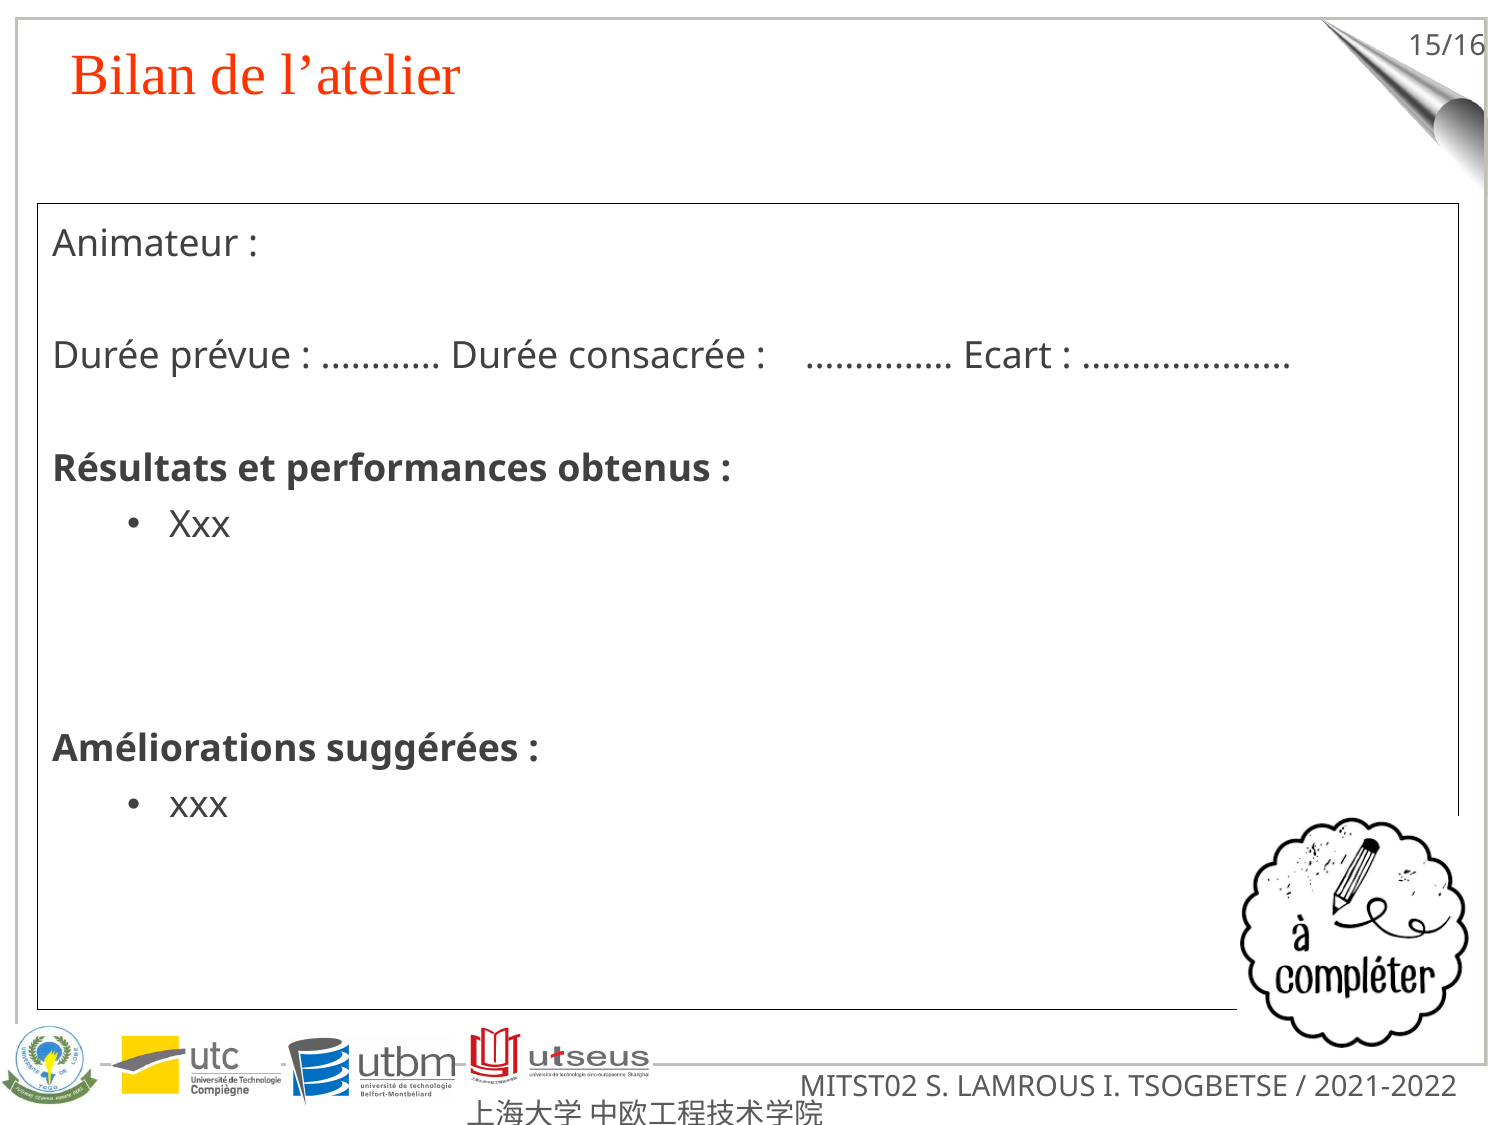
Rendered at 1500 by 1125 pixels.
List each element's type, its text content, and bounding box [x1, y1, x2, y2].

picture [1237, 816, 1471, 1051]
picture [0, 1024, 100, 1106]
table_header Animateur : Durée prévue : ............ Durée consacrée : …………… Ecart : ..................... Résultats et performances obtenus : Xxx Améliorations suggérées : xxx [38, 204, 1458, 1009]
picture [1318, 20, 1484, 197]
picture [286, 1036, 455, 1106]
picture [1473, 44, 1482, 53]
picture [466, 1026, 653, 1085]
picture [111, 1036, 281, 1096]
title Bilan de l’atelier [70, 39, 1374, 127]
